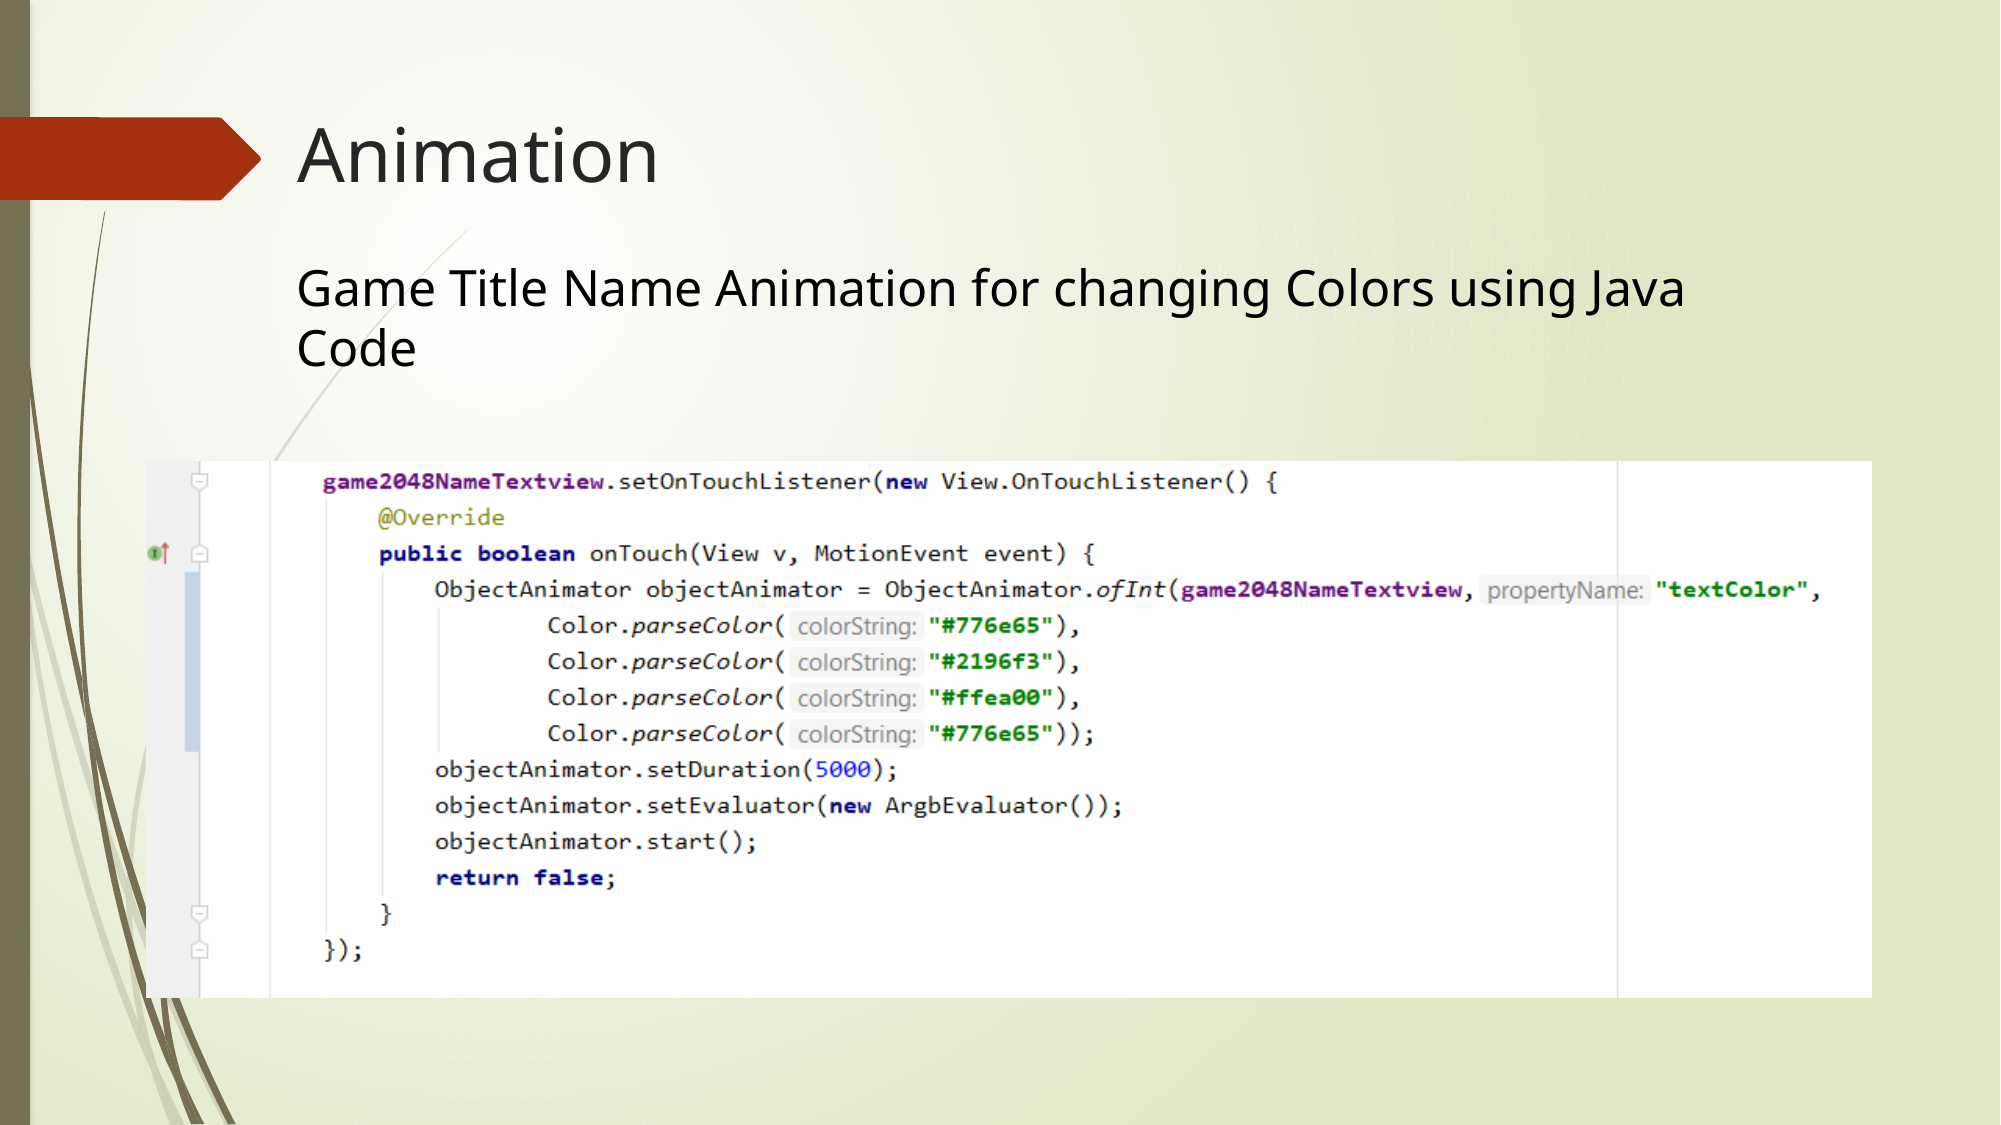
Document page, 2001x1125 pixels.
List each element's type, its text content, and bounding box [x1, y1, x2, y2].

picture [145, 461, 1872, 999]
title Animation [282, 99, 1769, 219]
text_box Game Title Name Animation for changing Colors using Java Code [282, 248, 1790, 384]
